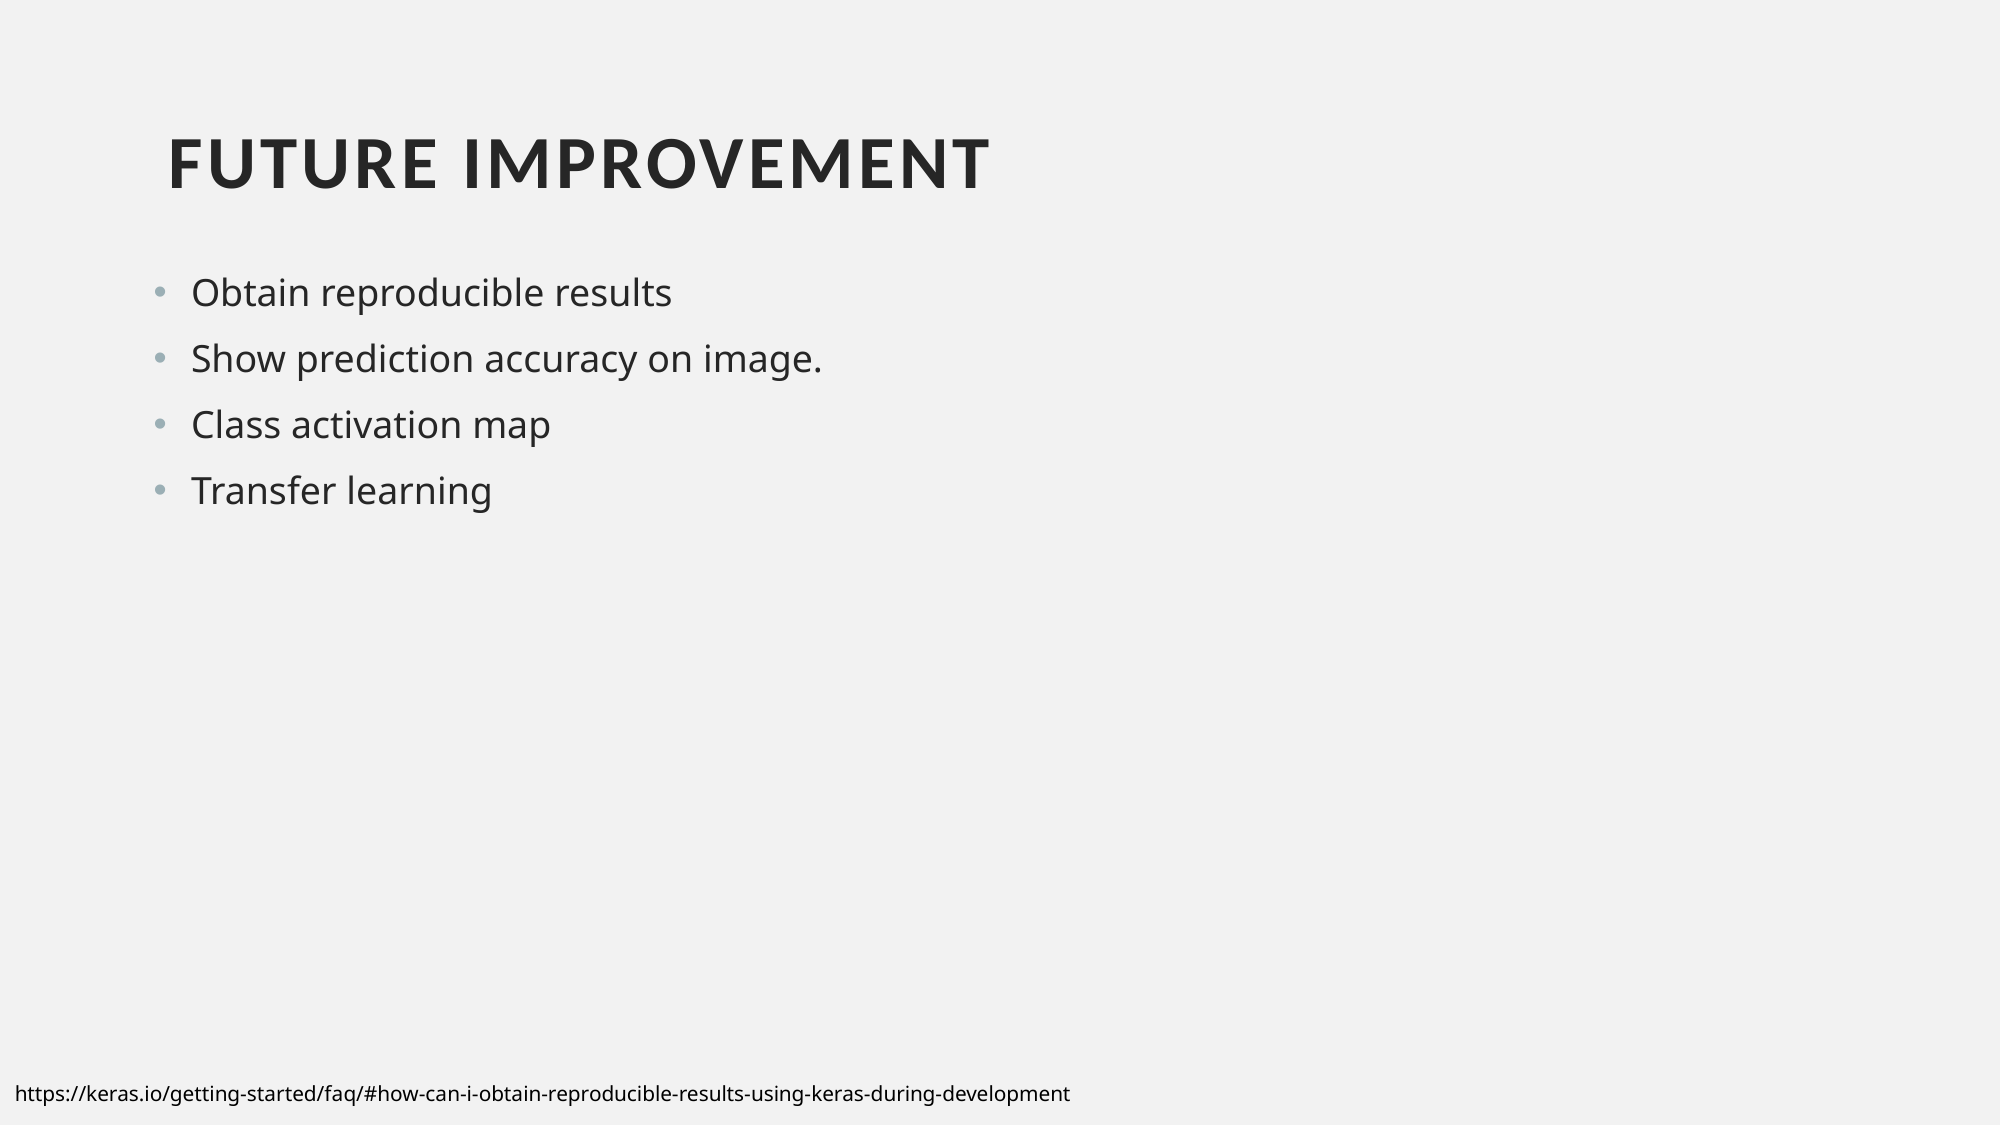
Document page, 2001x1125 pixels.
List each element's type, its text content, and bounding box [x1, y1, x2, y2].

title Future improvement [136, 64, 1409, 264]
list Obtain reproducible results Show prediction accuracy on image. Class activation map Transfer learning [138, 261, 1407, 771]
text_box https://keras.io/getting-started/faq/#how-can-i-obtain-reproducible-results-using-keras-during-development [0, 1073, 2000, 1114]
